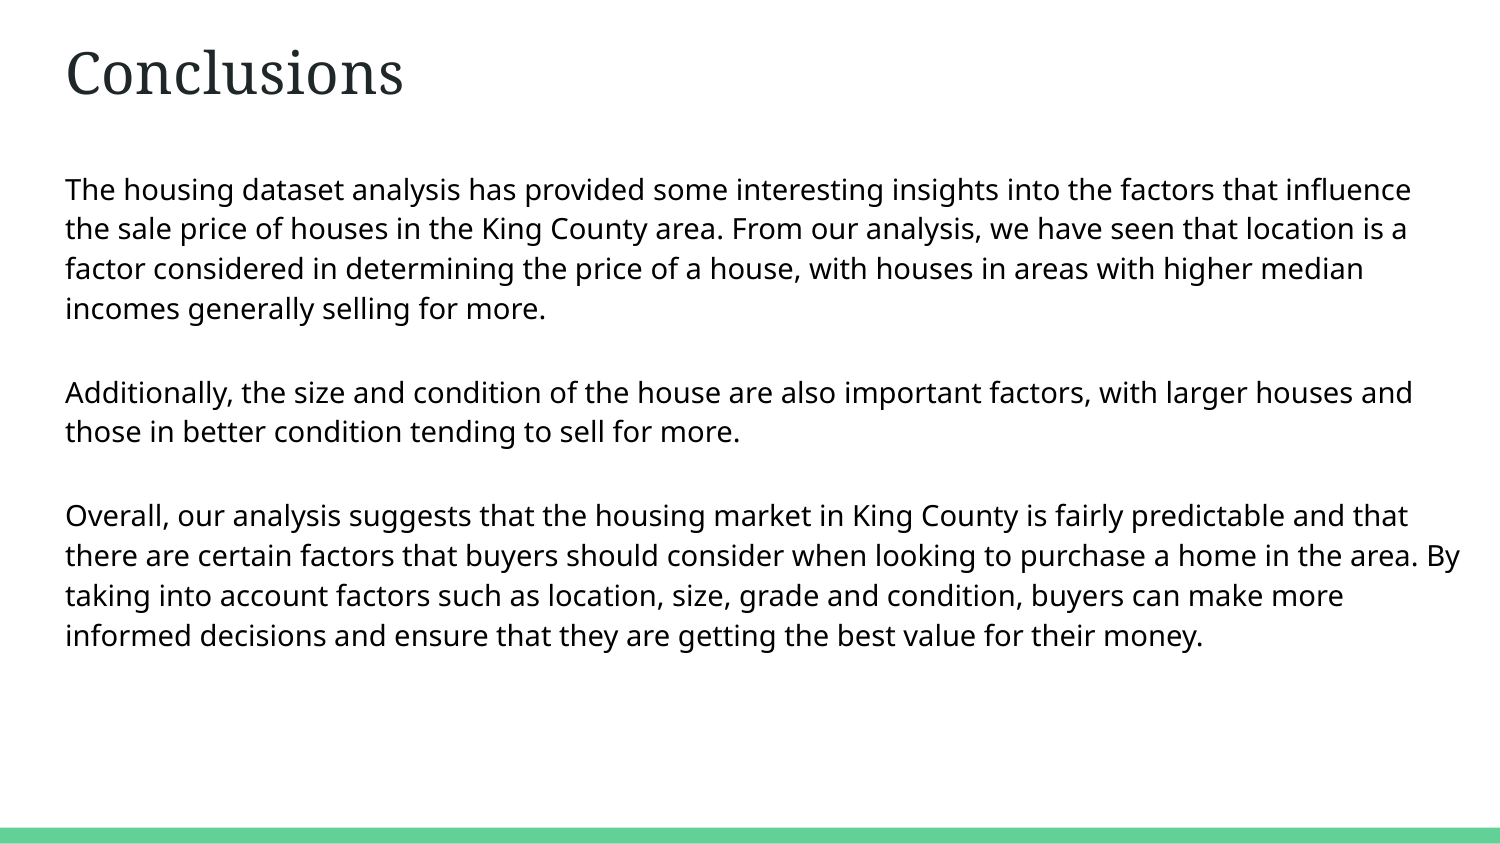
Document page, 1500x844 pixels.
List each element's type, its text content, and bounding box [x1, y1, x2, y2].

text_box Conclusions [63, 34, 525, 107]
text_box The housing dataset analysis has provided some interesting insights into the factors that influence the sale price of houses in the King County area. From our analysis, we have seen that location is a factor considered in determining the price of a house, with houses in areas with higher median incomes generally selling for more. Additionally, the size and condition of the house are also important factors, with larger houses and those in better condition tending to sell for more. Overall, our analysis suggests that the housing market in King County is fairly predictable and that there are certain factors that buyers should consider when looking to purchase a home in the area. By taking into account factors such as location, size, grade and condition, buyers can make more informed decisions and ensure that they are getting the best value for their money. [63, 121, 1463, 652]
